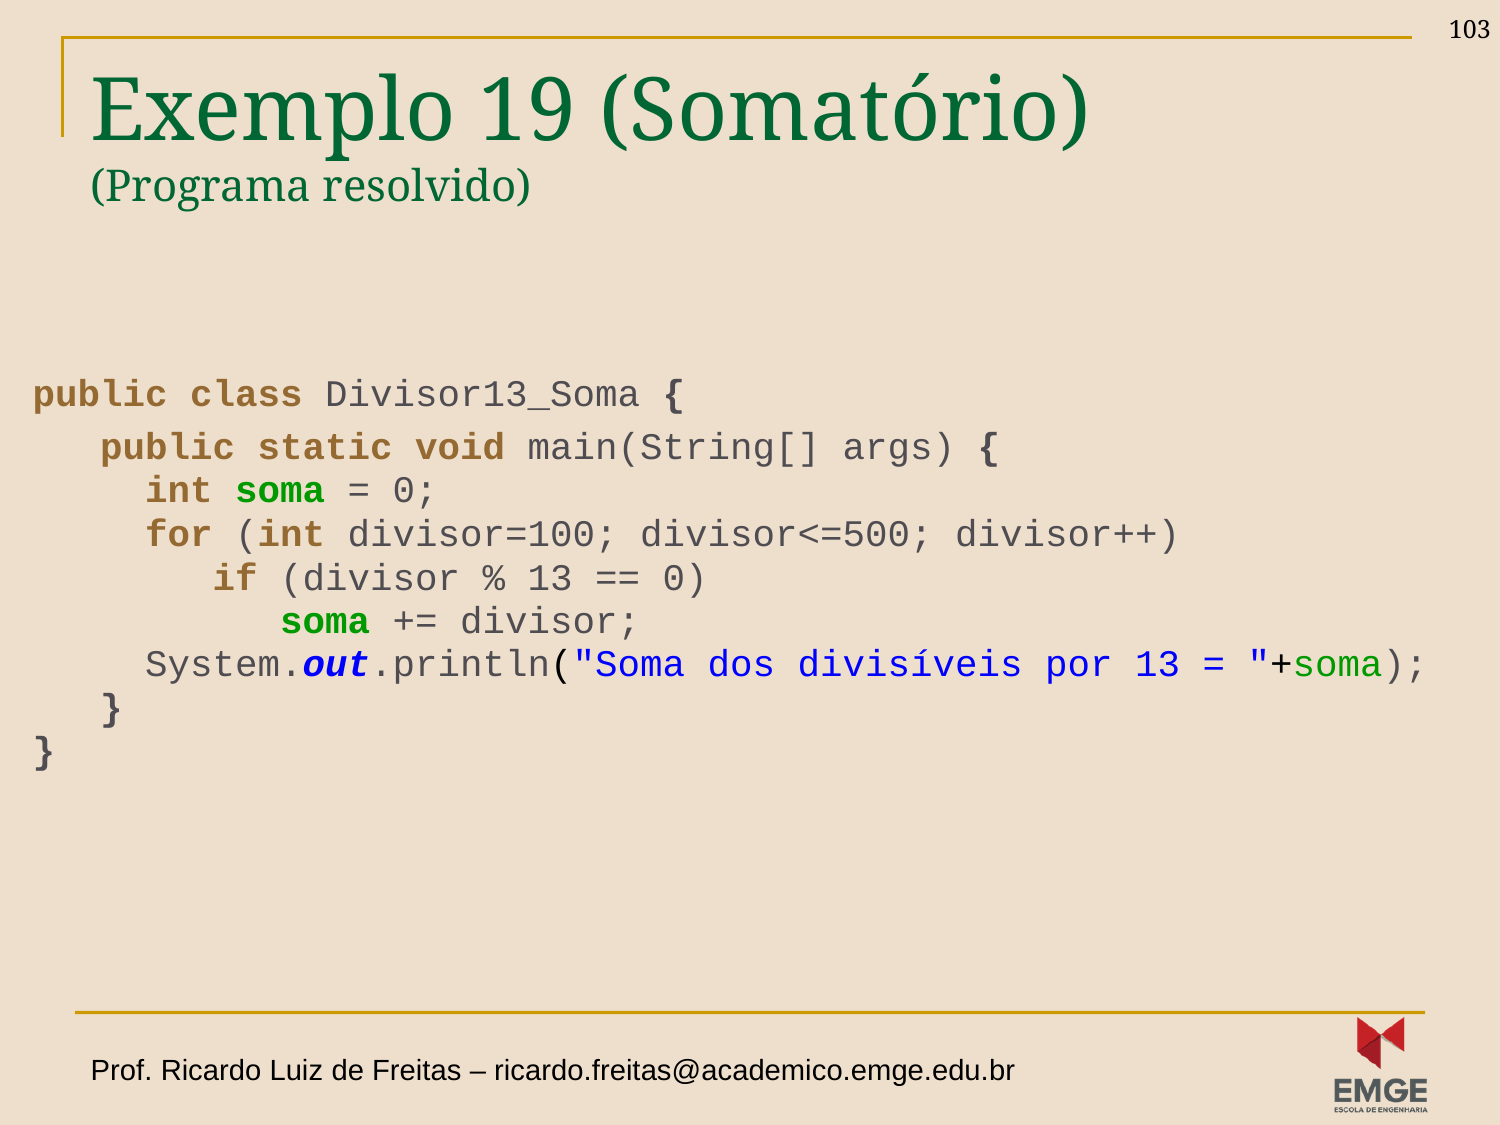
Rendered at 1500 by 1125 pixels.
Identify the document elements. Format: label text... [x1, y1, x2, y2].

text_box public class Divisor13_Soma { public static void main(String[] args) { int soma = 0; for (int divisor=100; divisor<=500; divisor++) if (divisor % 13 == 0) soma += divisor; System.out.println("Soma dos divisíveis por 13 = "+soma); } } [17, 361, 1500, 965]
slide_number 103 [1392, 0, 1500, 55]
picture [1328, 1012, 1433, 1116]
title Exemplo 19 (Somatório) (Programa resolvido) [75, 45, 1425, 233]
